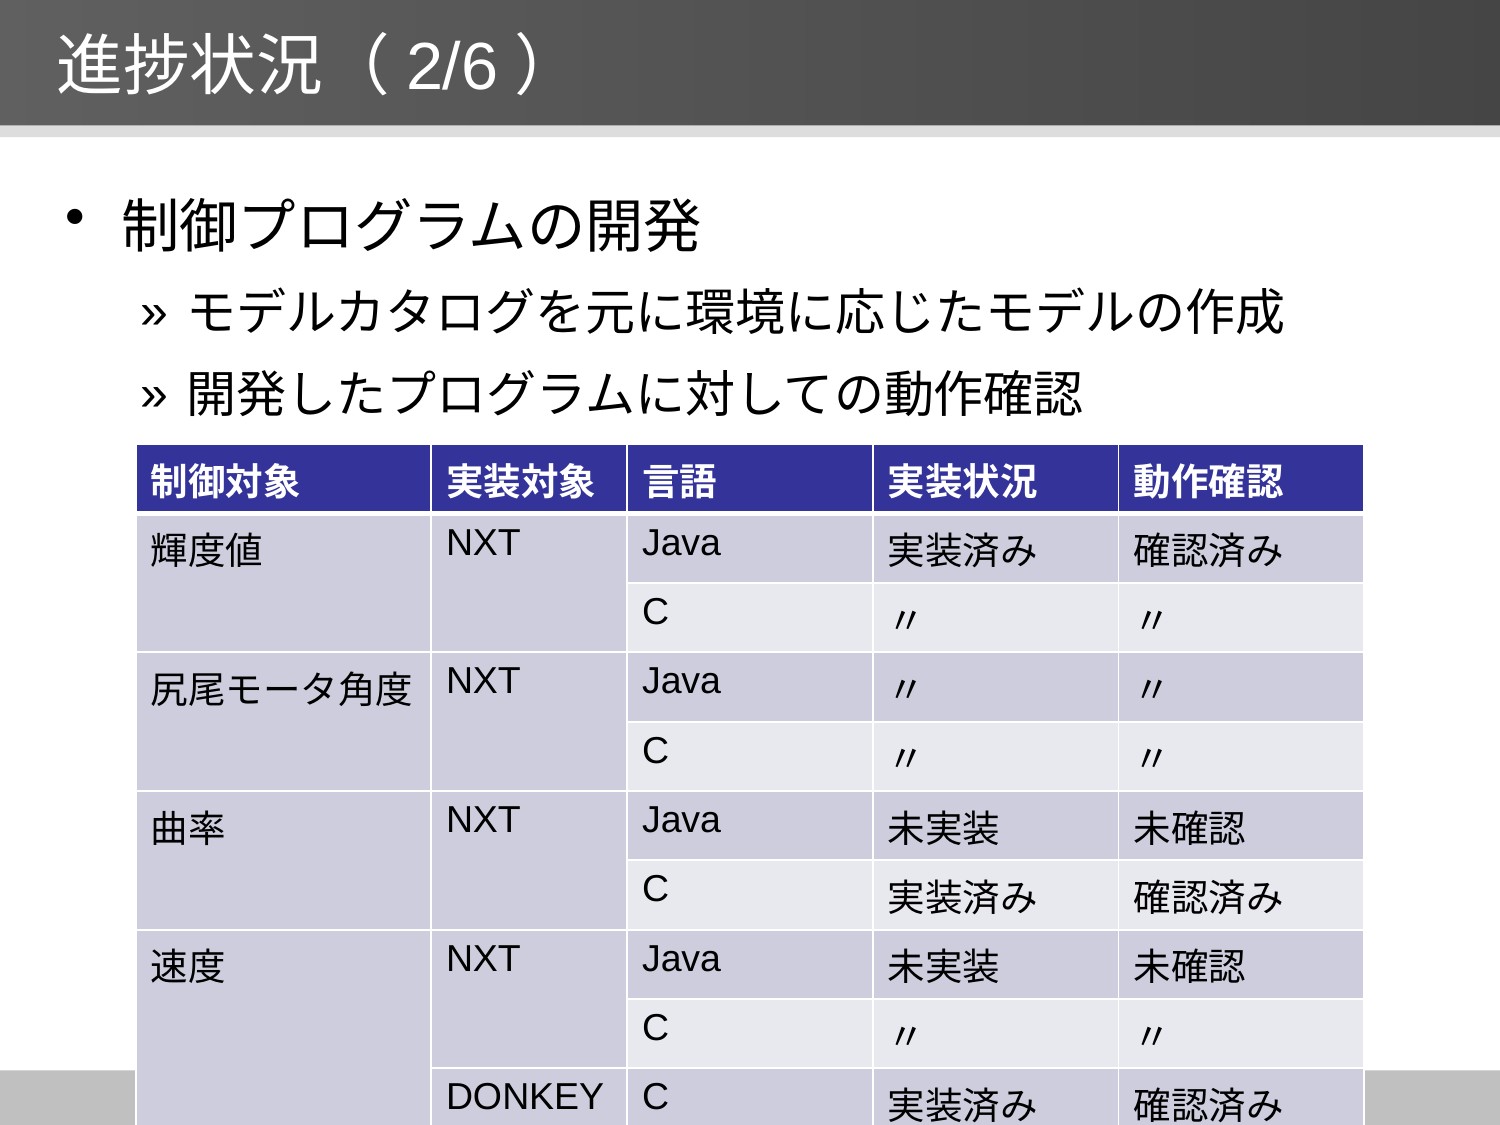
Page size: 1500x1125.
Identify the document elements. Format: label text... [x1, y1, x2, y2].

table_header 動作確認 [1119, 445, 1363, 511]
table_header 実装対象 [432, 445, 626, 511]
table_cell Java [628, 792, 872, 859]
table_cell Java [628, 516, 872, 582]
table_cell 〃 [874, 723, 1118, 790]
list 制御プログラムの開発 モデルカタログを元に環境に応じたモデルの作成 開発したプログラムに対しての動作確認 [49, 167, 1463, 1063]
title 進捗状況（2/6） [41, 0, 1451, 126]
table_cell 確認済み [1119, 516, 1363, 582]
table_cell NXT [432, 516, 626, 651]
table_cell 未確認 [1119, 792, 1363, 859]
table_cell 〃 [1119, 723, 1363, 790]
table_header 実装状況 [874, 445, 1118, 511]
table_cell NXT [432, 792, 626, 929]
table_cell DONKEY [432, 1069, 626, 1125]
table_cell 〃 [874, 1000, 1118, 1067]
table_cell 〃 [1119, 1000, 1363, 1067]
table_cell 確認済み [1119, 861, 1363, 929]
table_cell 未実装 [874, 792, 1118, 859]
table_cell 実装済み [874, 861, 1118, 929]
table_cell 〃 [874, 653, 1118, 721]
table_cell 確認済み [1119, 1069, 1363, 1125]
table_cell 速度 [137, 931, 430, 1125]
table_cell 〃 [874, 584, 1118, 651]
table_cell 輝度値 [137, 516, 430, 651]
table_header 制御対象 [137, 445, 430, 511]
table_cell C [628, 584, 872, 651]
table_cell 実装済み [874, 516, 1118, 582]
table_cell Java [628, 931, 872, 998]
table_cell C [628, 1069, 872, 1125]
table_cell NXT [432, 653, 626, 790]
table_header 言語 [628, 445, 872, 511]
table_cell 尻尾モータ角度 [137, 653, 430, 790]
table_cell C [628, 723, 872, 790]
table_cell NXT [432, 931, 626, 1067]
table_cell 未確認 [1119, 931, 1363, 998]
table_cell 実装済み [874, 1069, 1118, 1125]
table_cell 未実装 [874, 931, 1118, 998]
table_cell C [628, 861, 872, 929]
table_cell 曲率 [137, 792, 430, 929]
table_cell 〃 [1119, 584, 1363, 651]
table_cell Java [628, 653, 872, 721]
table_cell C [628, 1000, 872, 1067]
table_cell 〃 [1119, 653, 1363, 721]
